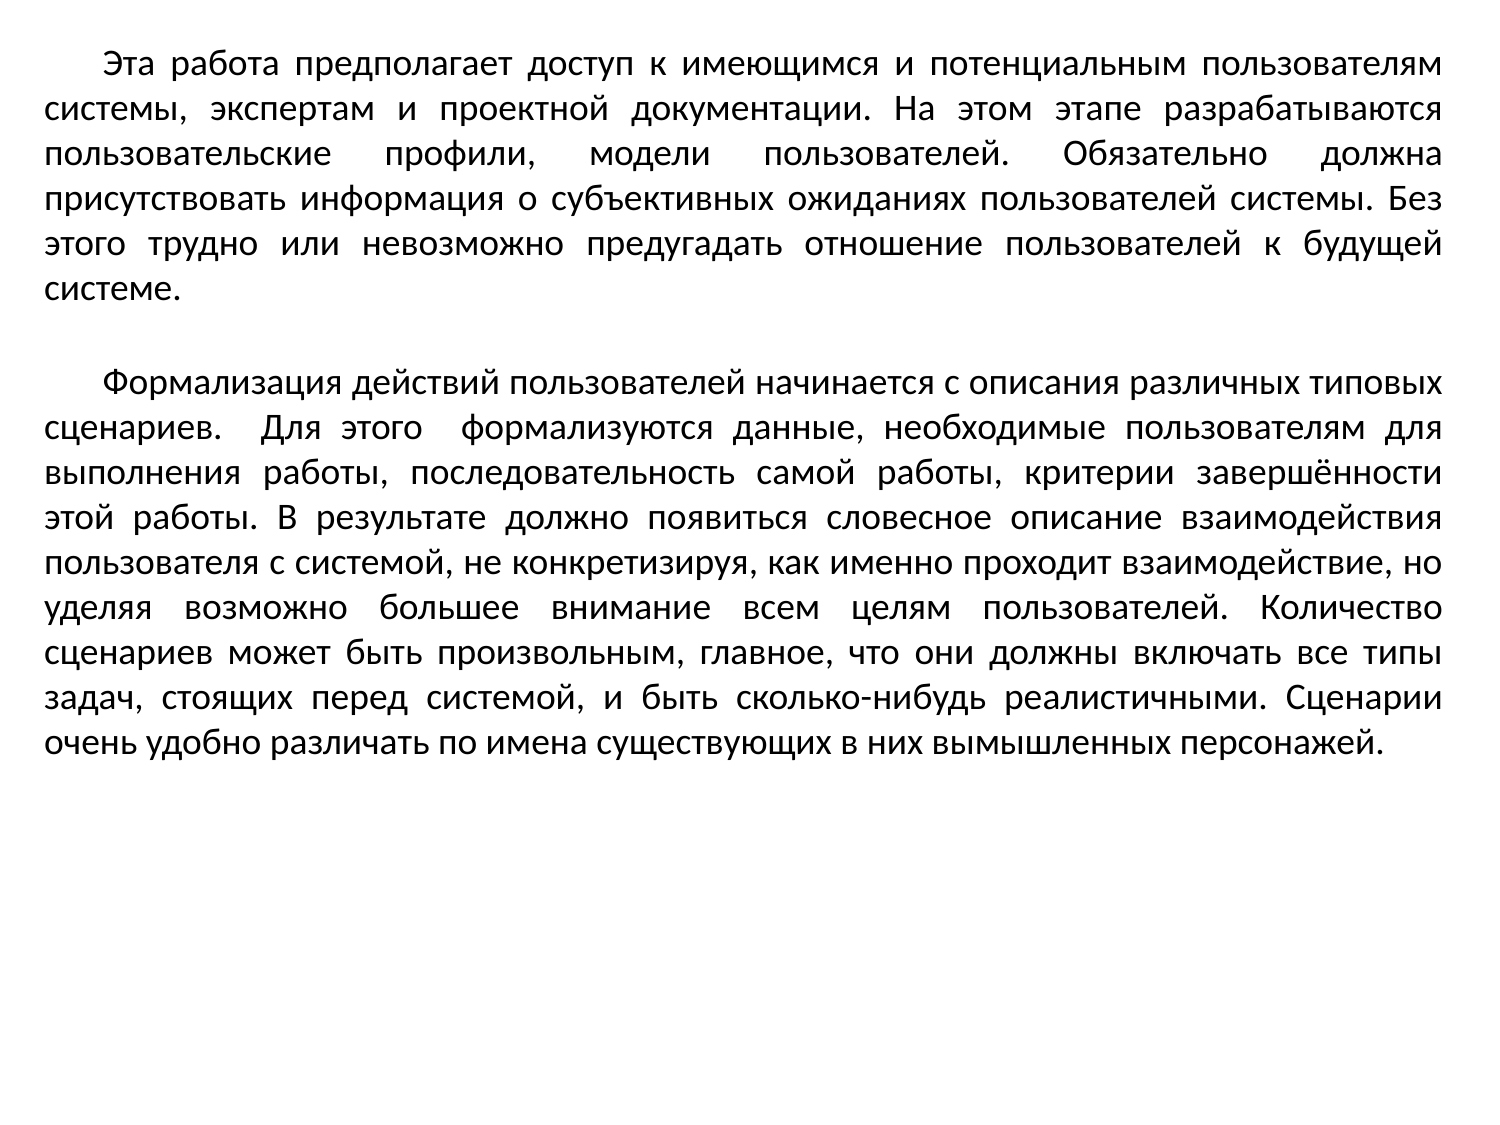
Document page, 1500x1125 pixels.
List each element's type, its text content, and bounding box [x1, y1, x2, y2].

text_box Формализация действий пользователей начинается с описания различных типовых сценариев. Для этого формализуются данные, необходимые пользователям для выполнения работы, последовательность самой работы, критерии завершённости этой работы. В результате должно появиться словесное описание взаимодействия пользователя с системой, не конкретизируя, как именно проходит взаимодействие, но уделяя возможно большее внимание всем целям пользователей. Количество сценариев может быть произвольным, главное, что они должны включать все типы задач, стоящих перед системой, и быть сколько-нибудь реалистичными. Сценарии очень удобно различать по имена существующих в них вымышленных персонажей. [29, 349, 1459, 770]
text_box Эта работа предполагает доступ к имеющимся и потенциальным пользователям системы, экспертам и проектной документации. На этом этапе разрабатываются пользовательские профили, модели пользователей. Обязательно должна присутствовать информация о субъективных ожиданиях пользователей системы. Без этого трудно или невозможно предугадать отношение пользователей к будущей системе. [29, 30, 1459, 316]
